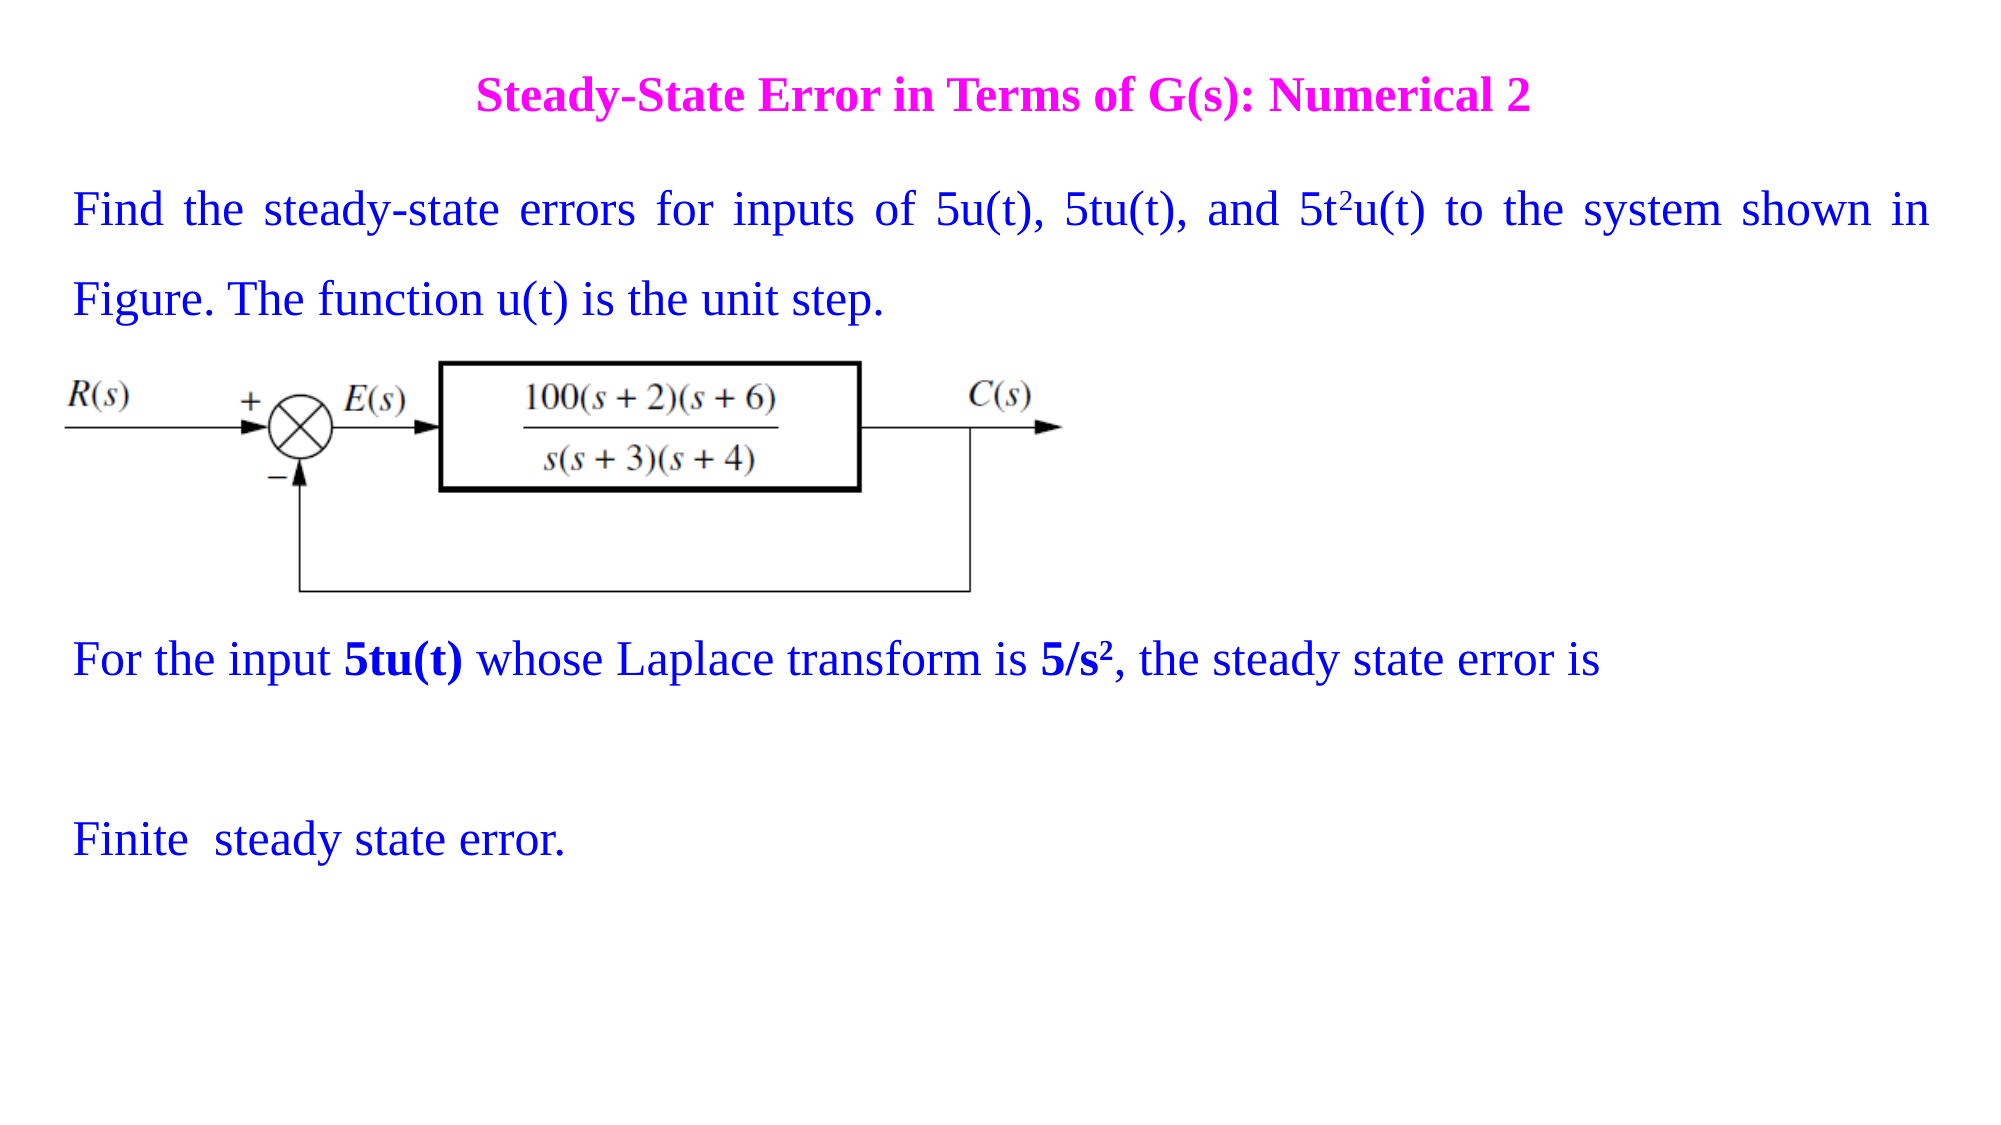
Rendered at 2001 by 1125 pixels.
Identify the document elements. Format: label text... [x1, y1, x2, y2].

text_box Steady-State Error in Terms of G(s): Numerical 2 [89, 53, 1918, 129]
picture [57, 349, 1067, 598]
